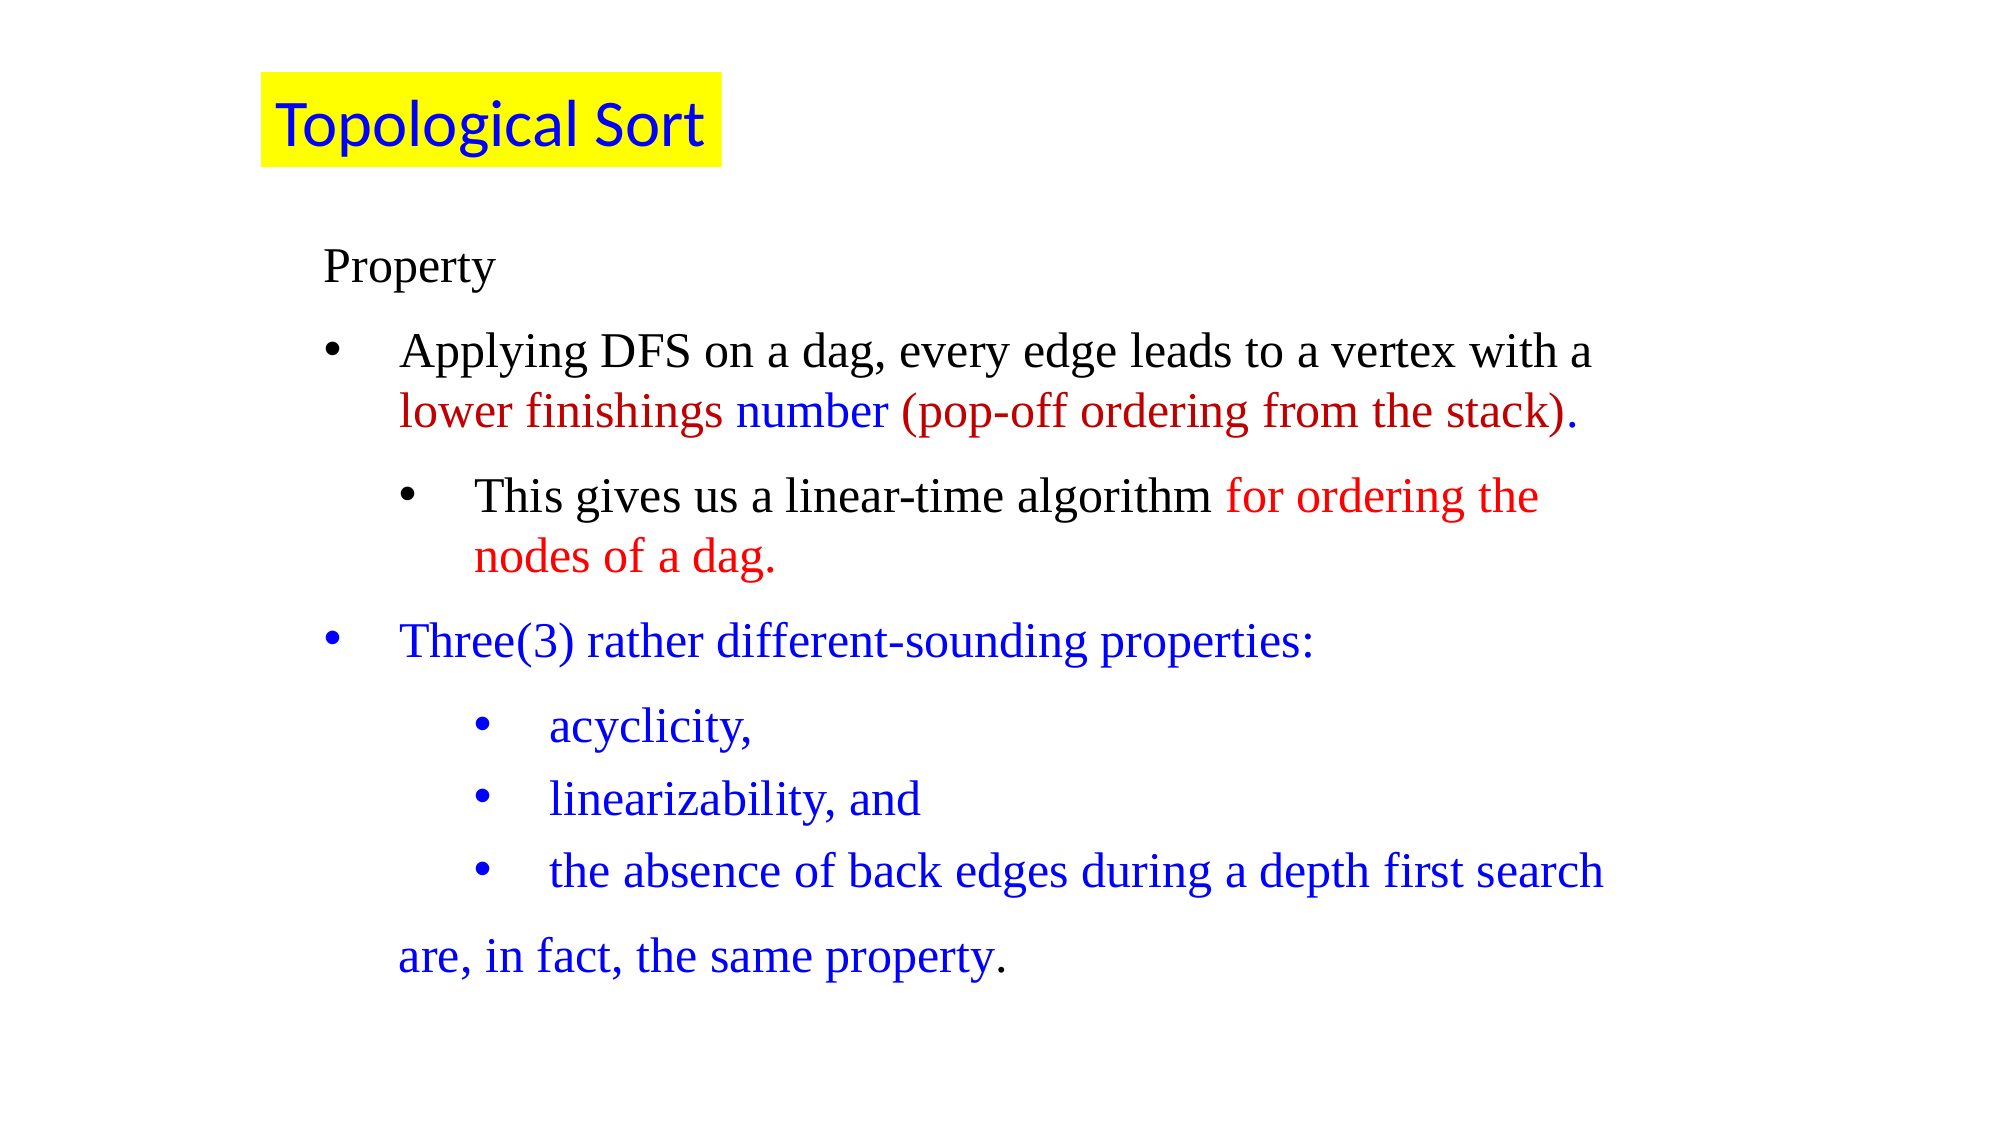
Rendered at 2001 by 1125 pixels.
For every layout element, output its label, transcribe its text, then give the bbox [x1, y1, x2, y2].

text_box Topological Sort [261, 72, 722, 167]
text_box Property Applying DFS on a dag, every edge leads to a vertex with a lower finishings number (pop-off ordering from the stack). This gives us a linear-time algorithm for ordering the nodes of a dag. Three(3) rather different-sounding properties: acyclicity, linearizability, and the absence of back edges during a depth first search are, in fact, the same property. [309, 225, 1676, 991]
